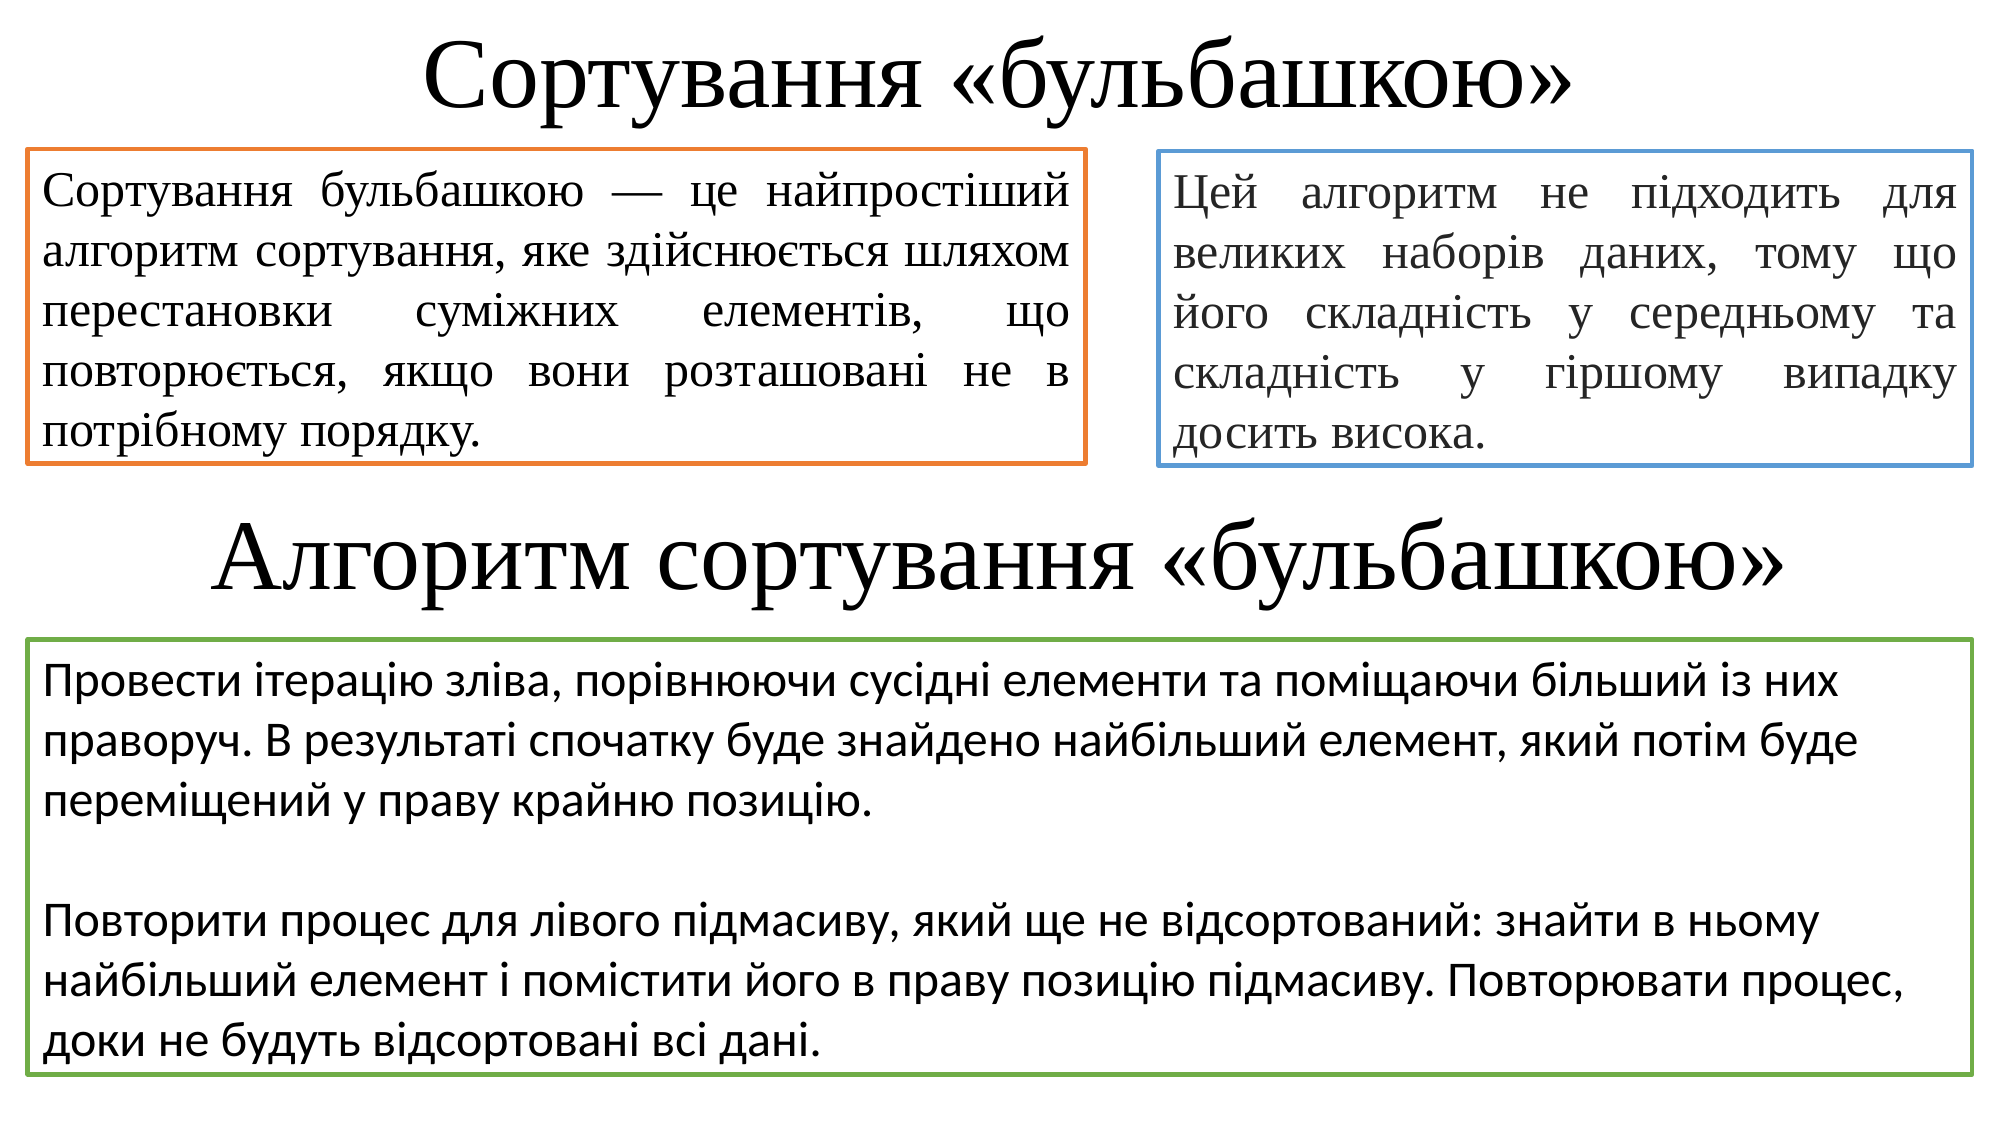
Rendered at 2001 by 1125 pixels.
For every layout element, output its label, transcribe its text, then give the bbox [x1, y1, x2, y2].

text_box Цей алгоритм не підходить для великих наборів даних, тому що його складність у середньому та складність у гіршому випадку досить висока. [1158, 150, 1973, 466]
text_box Провести ітерацію зліва, порівнюючи сусідні елементи та поміщаючи більший із них праворуч. В результаті спочатку буде знайдено найбільший елемент, який потім буде переміщений у праву крайню позицію. Повторити процес для лівого підмасиву, який ще не відсортований: знайти в ньому найбільший елемент і помістити його в праву позицію підмасиву. Повторювати процес, доки не будуть відсортовані всі дані. [27, 639, 1973, 1075]
text_box Сортування бульбашкою — це найпростіший алгоритм сортування, яке здійснюється шляхом перестановки суміжних елементів, що повторюється, якщо вони розташовані не в потрібному порядку. [27, 148, 1086, 464]
text_box Алгоритм сортування «бульбашкою» [0, 482, 2000, 617]
text_box Сортування «бульбашкою» [0, 0, 2000, 135]
